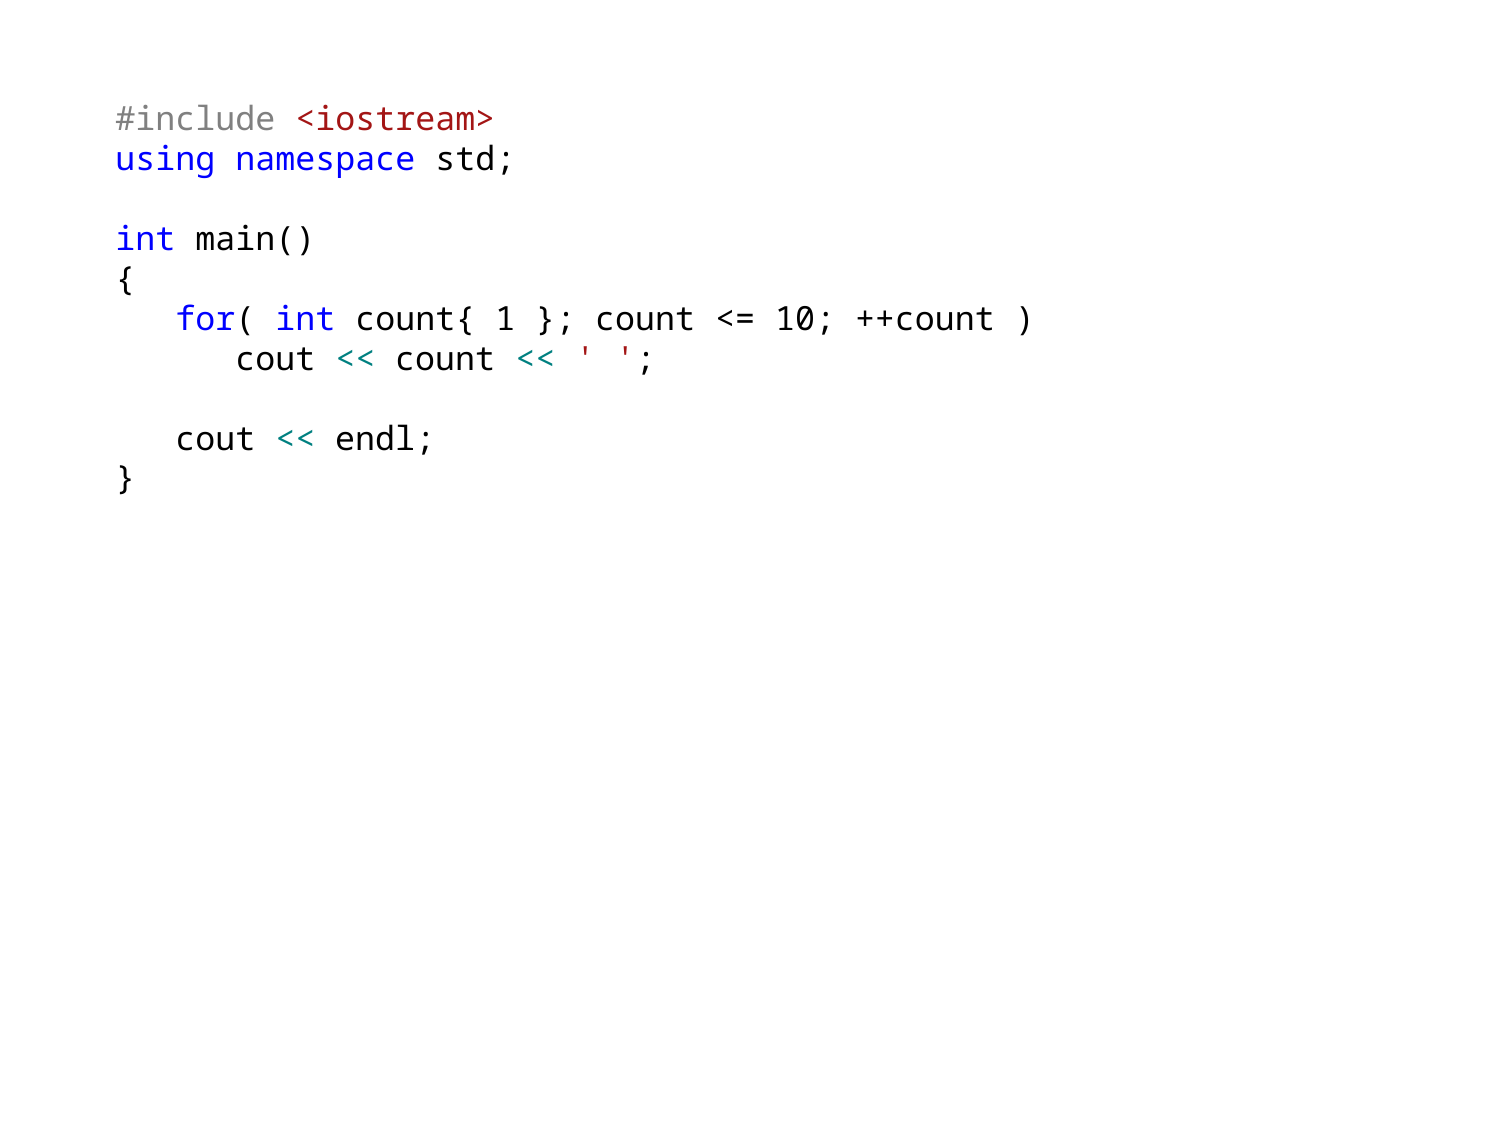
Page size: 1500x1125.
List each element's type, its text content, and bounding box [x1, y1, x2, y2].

list #include <iostream> using namespace std; int main() { for( int count{ 1 }; count <= 10; ++count ) cout << count << ' '; cout << endl; } [100, 89, 1400, 770]
